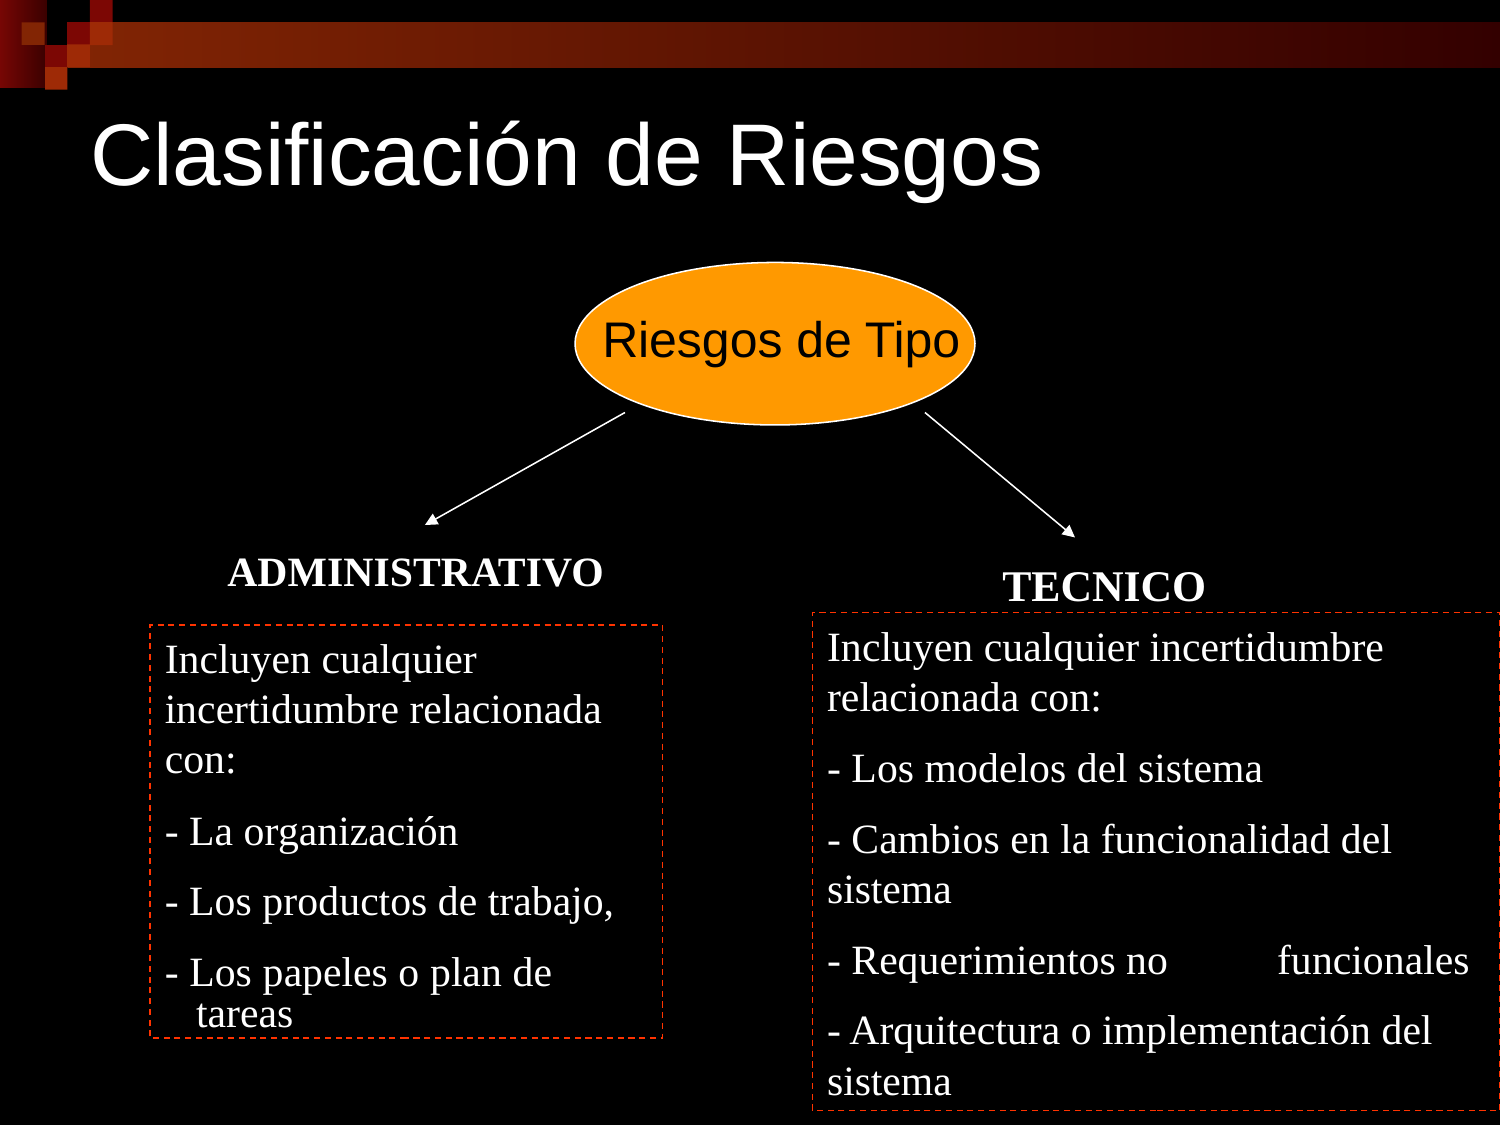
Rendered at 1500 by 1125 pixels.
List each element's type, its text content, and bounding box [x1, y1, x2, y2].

text_box Riesgos de Tipo [587, 299, 988, 375]
title Clasificación de Riesgos [75, 37, 1425, 263]
text_box Incluyen cualquier incertidumbre relacionada con: - Los modelos del sistema - Cambios en la funcionalidad del sistema - Requerimientos no funcionales - Arquitectura o implementación del sistema [812, 612, 1500, 1111]
text_box [575, 316, 587, 372]
text_box [608, 263, 942, 299]
text_box TECNICO [987, 549, 1388, 612]
text_box ADMINISTRATIVO [212, 537, 638, 603]
text_box [924, 412, 1075, 538]
text_box [424, 412, 626, 526]
text_box Incluyen cualquier incertidumbre relacionada con: - La organización - Los productos de trabajo, - Los papeles o plan de tareas [149, 624, 663, 1039]
text_box [590, 375, 960, 425]
